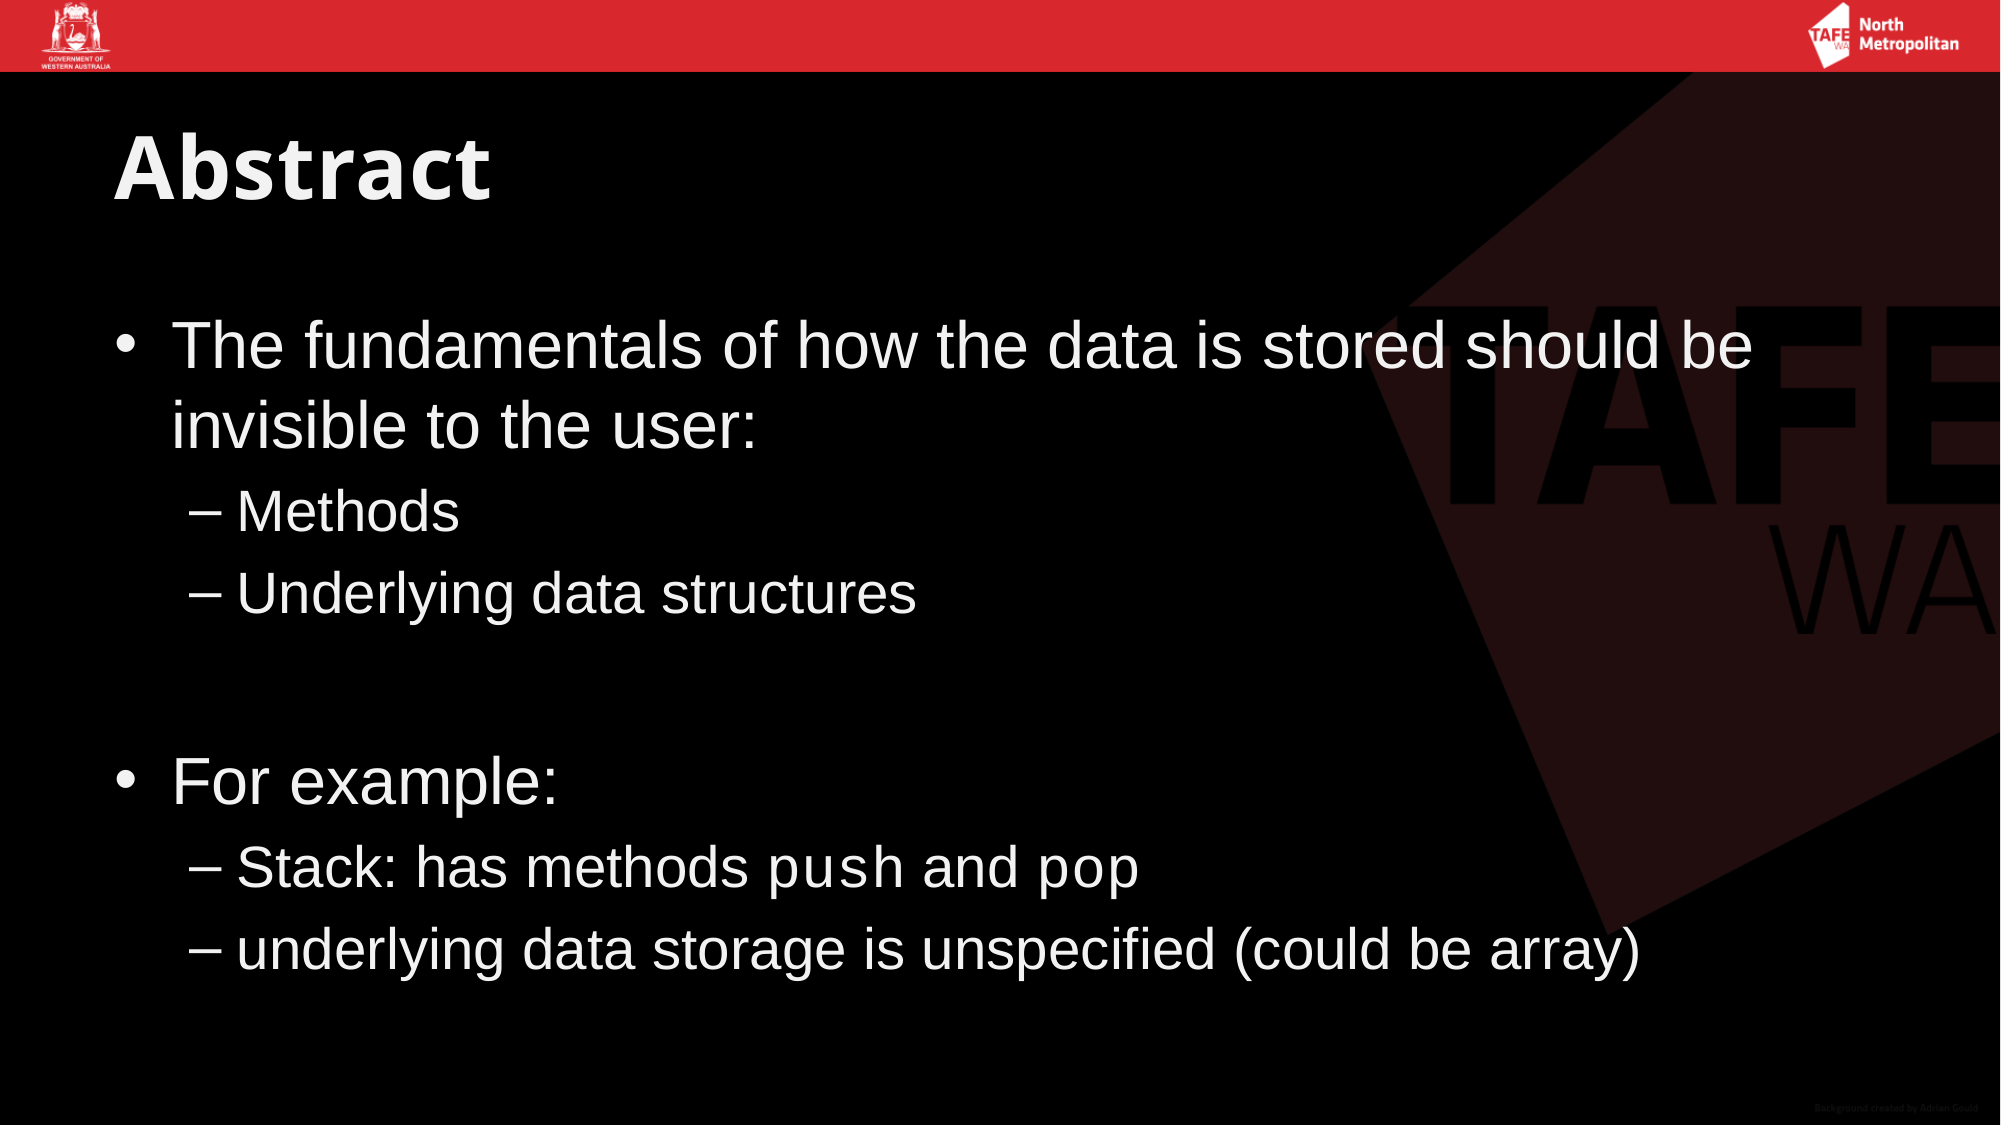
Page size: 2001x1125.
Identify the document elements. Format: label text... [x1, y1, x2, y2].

picture [0, 0, 2001, 1125]
title Abstract [99, 82, 1900, 247]
list The fundamentals of how the data is stored should be invisible to the user: Methods Underlying data structures For example: Stack: has methods push and pop underlying data storage is unspecified (could be array) [99, 294, 1900, 1043]
